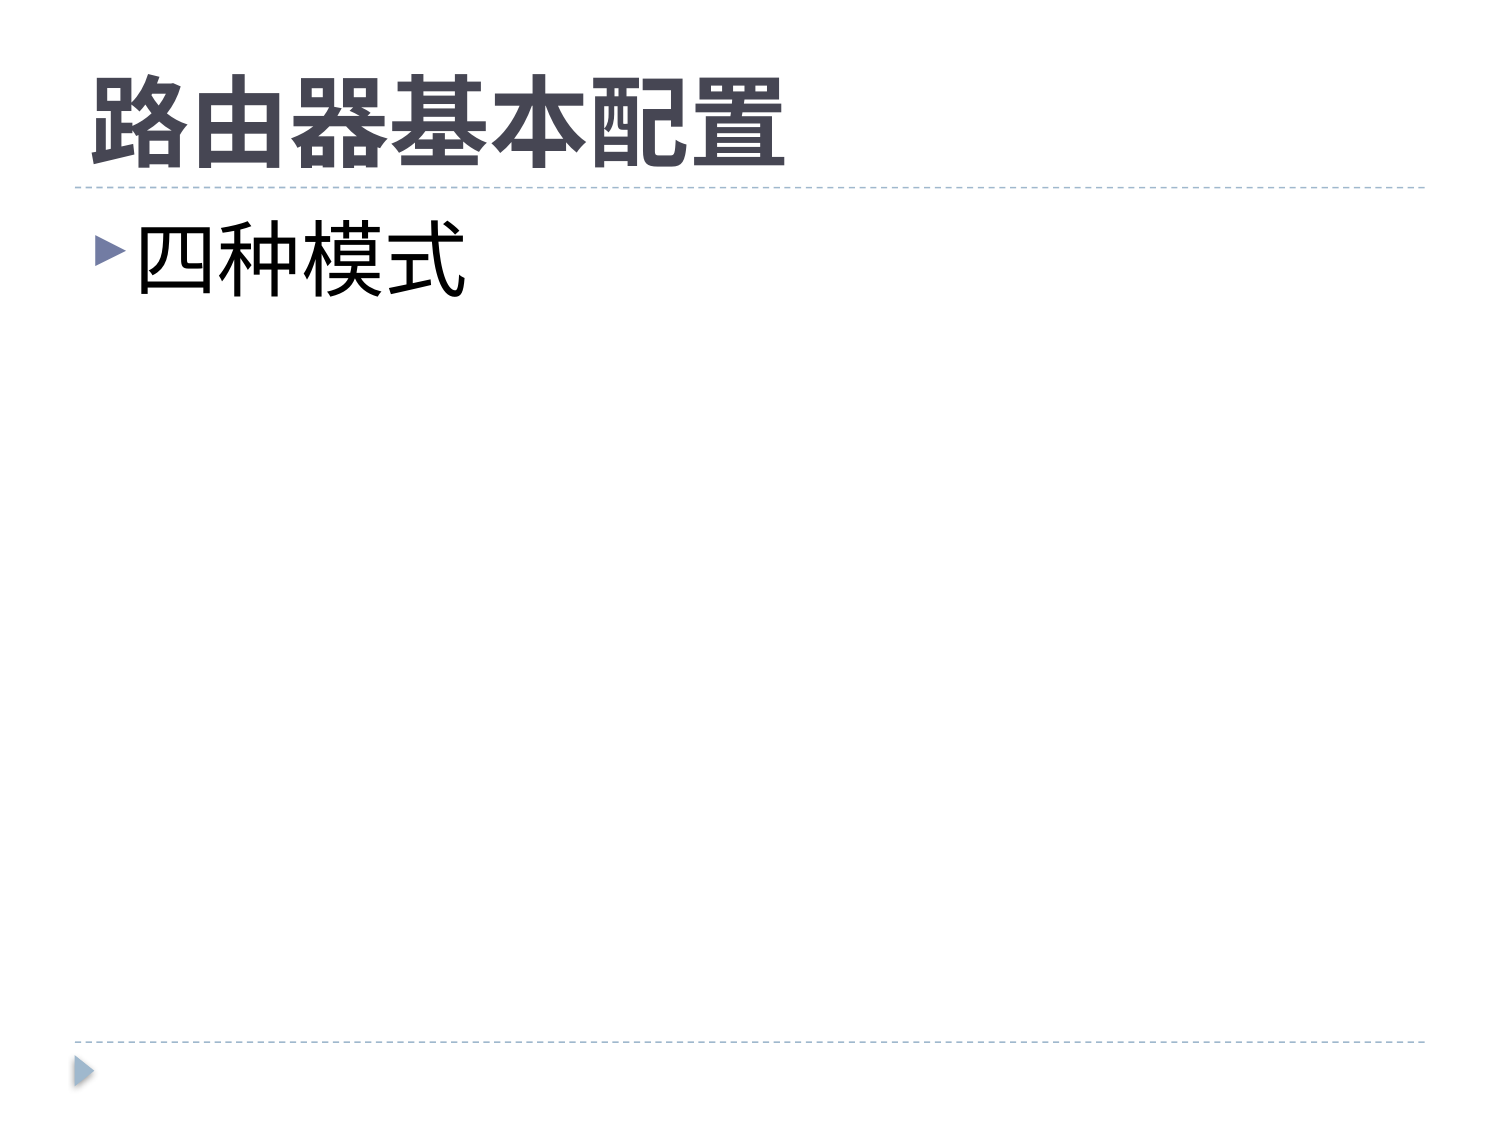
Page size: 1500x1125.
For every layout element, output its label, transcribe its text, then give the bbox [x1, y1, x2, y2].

list 四种模式 [75, 200, 1425, 1010]
title 路由器基本配置 [75, 24, 1425, 188]
